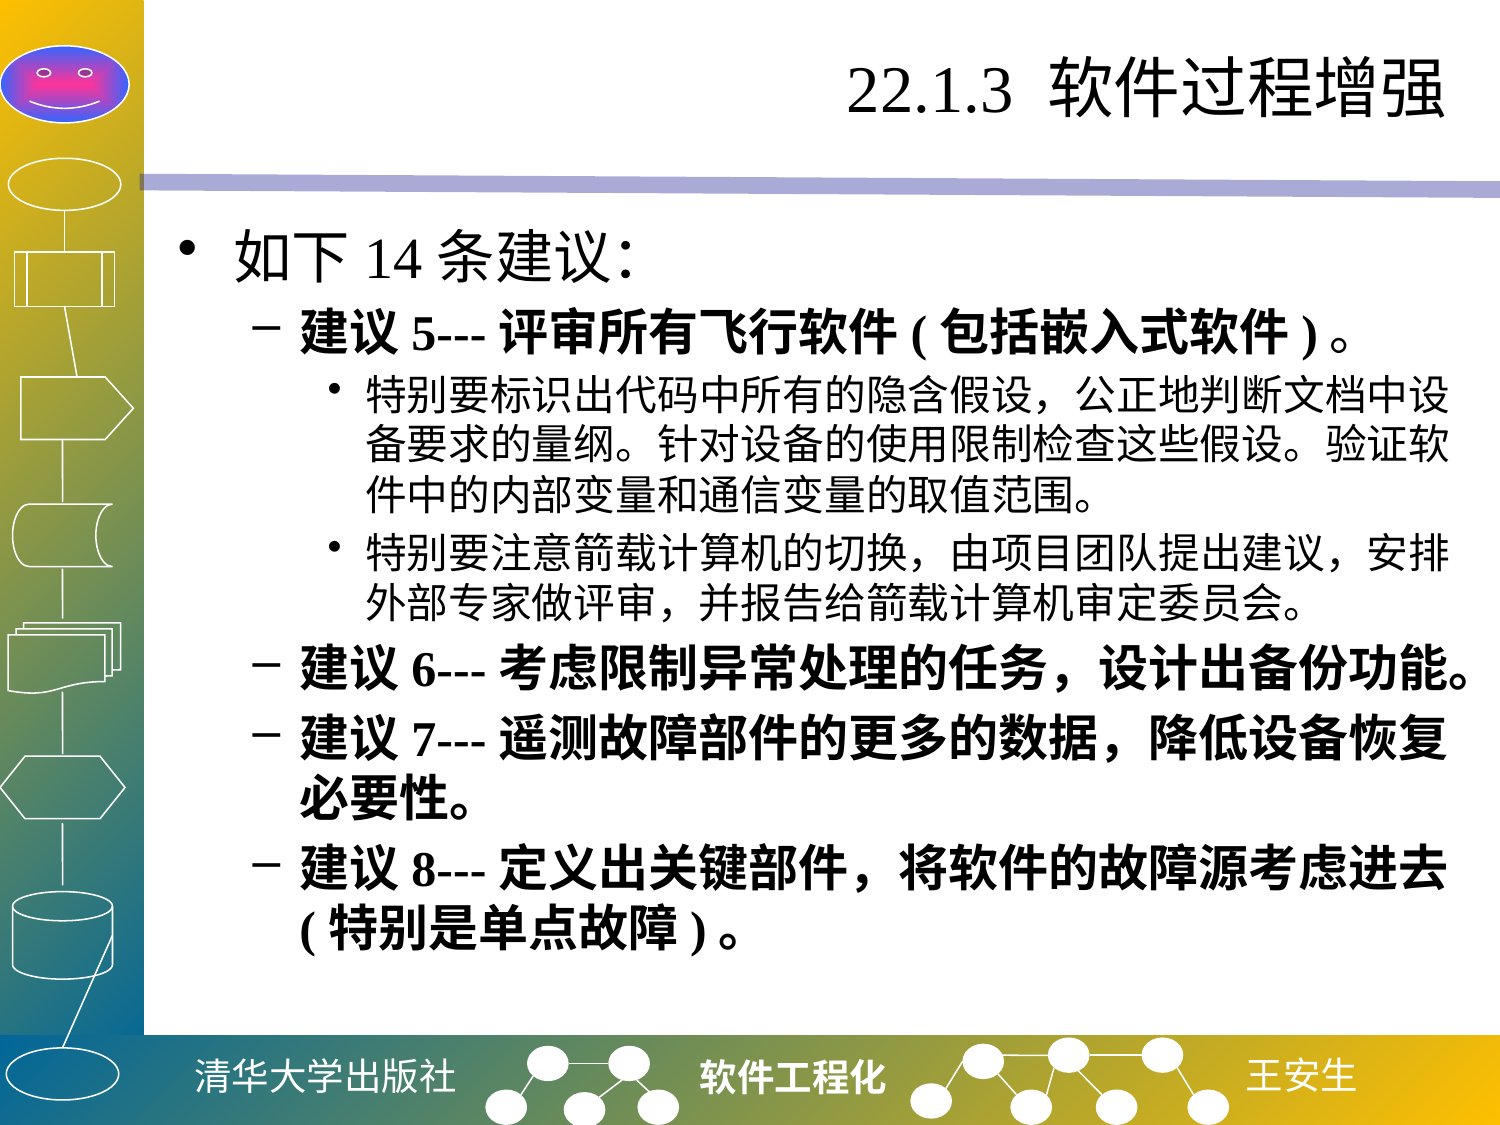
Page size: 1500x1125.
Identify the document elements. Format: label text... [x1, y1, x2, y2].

title 22.1.3 软件过程增强 [187, 24, 1463, 147]
list 如下14条建议： 建议5---评审所有飞行软件(包括嵌入式软件)。 特别要标识出代码中所有的隐含假设，公正地判断文档中设备要求的量纲。针对设备的使用限制检查这些假设。验证软件中的内部变量和通信变量的取值范围。 特别要注意箭载计算机的切换，由项目团队提出建议，安排外部专家做评审，并报告给箭载计算机审定委员会。 建议6---考虑限制异常处理的任务，设计出备份功能。 建议7---遥测故障部件的更多的数据，降低设备恢复必要性。 建议8---定义出关键部件，将软件的故障源考虑进去(特别是单点故障)。 [162, 212, 1476, 1017]
